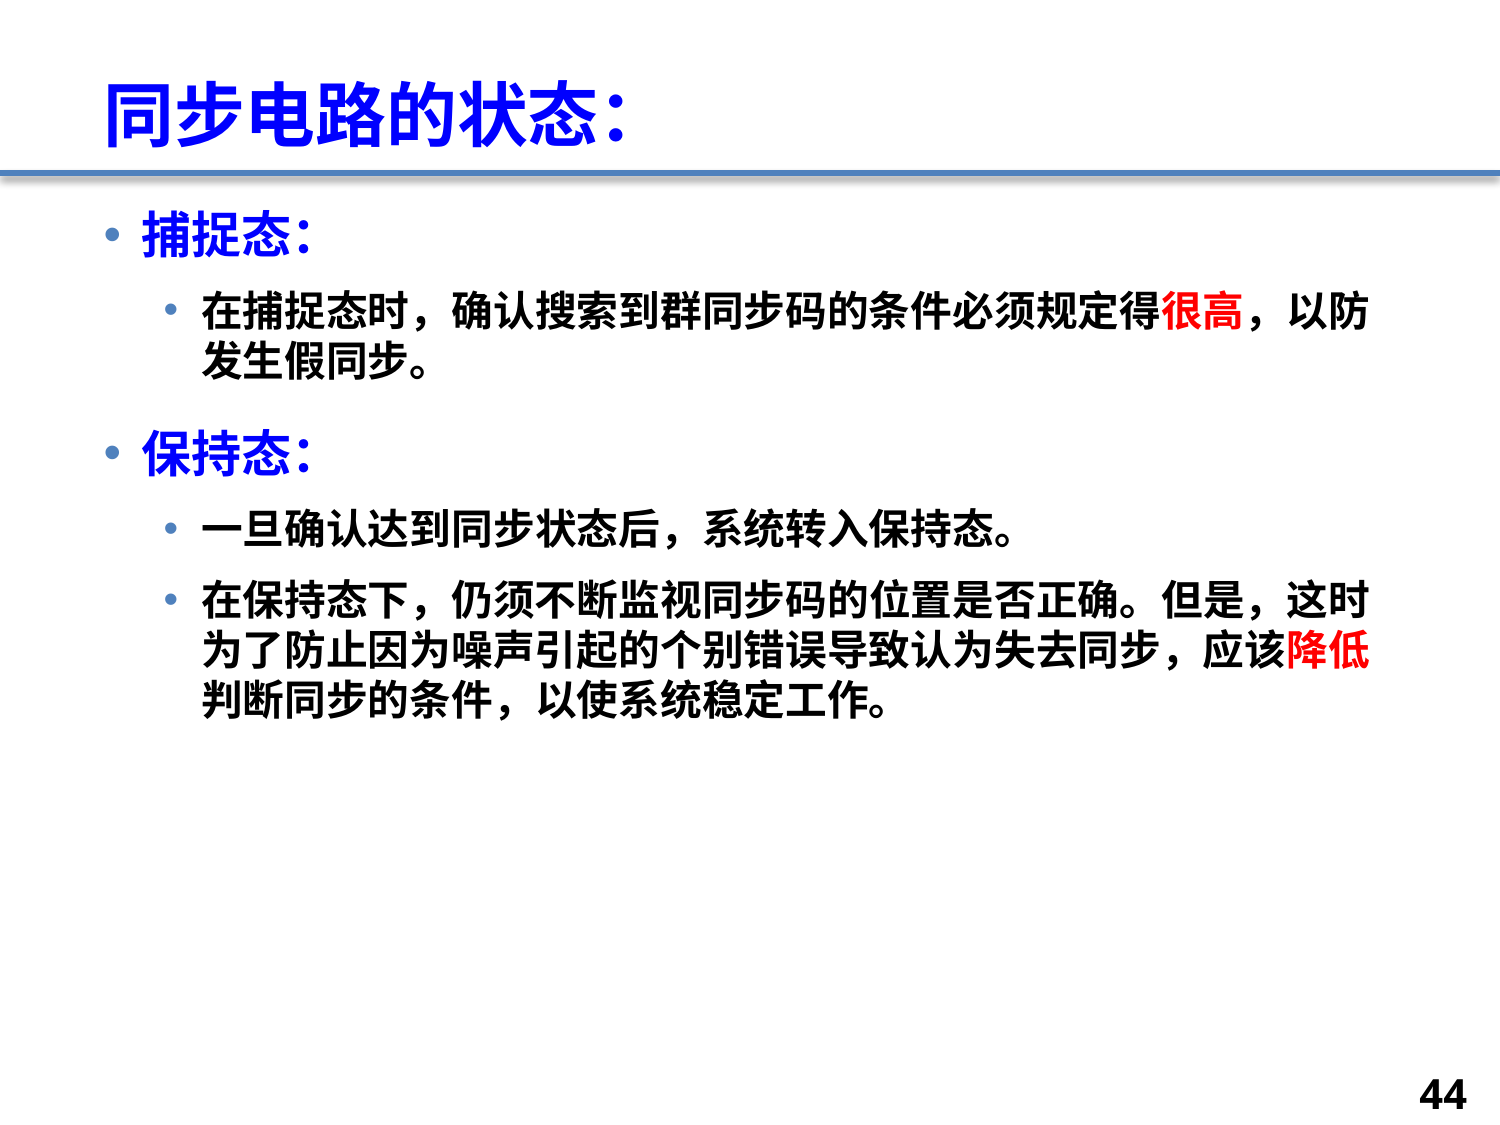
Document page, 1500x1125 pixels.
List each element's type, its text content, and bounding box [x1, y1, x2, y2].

slide_number 44 [1379, 1075, 1483, 1118]
title 同步电路的状态： [88, 30, 1412, 164]
list 捕捉态： 在捕捉态时，确认搜索到群同步码的条件必须规定得很高，以防发生假同步。 保持态： 一旦确认达到同步状态后，系统转入保持态。 在保持态下，仍须不断监视同步码的位置是否正确。但是，这时为了防止因为噪声引起的个别错误导致认为失去同步，应该降低判断同步的条件，以使系统稳定工作。 [88, 196, 1412, 1024]
